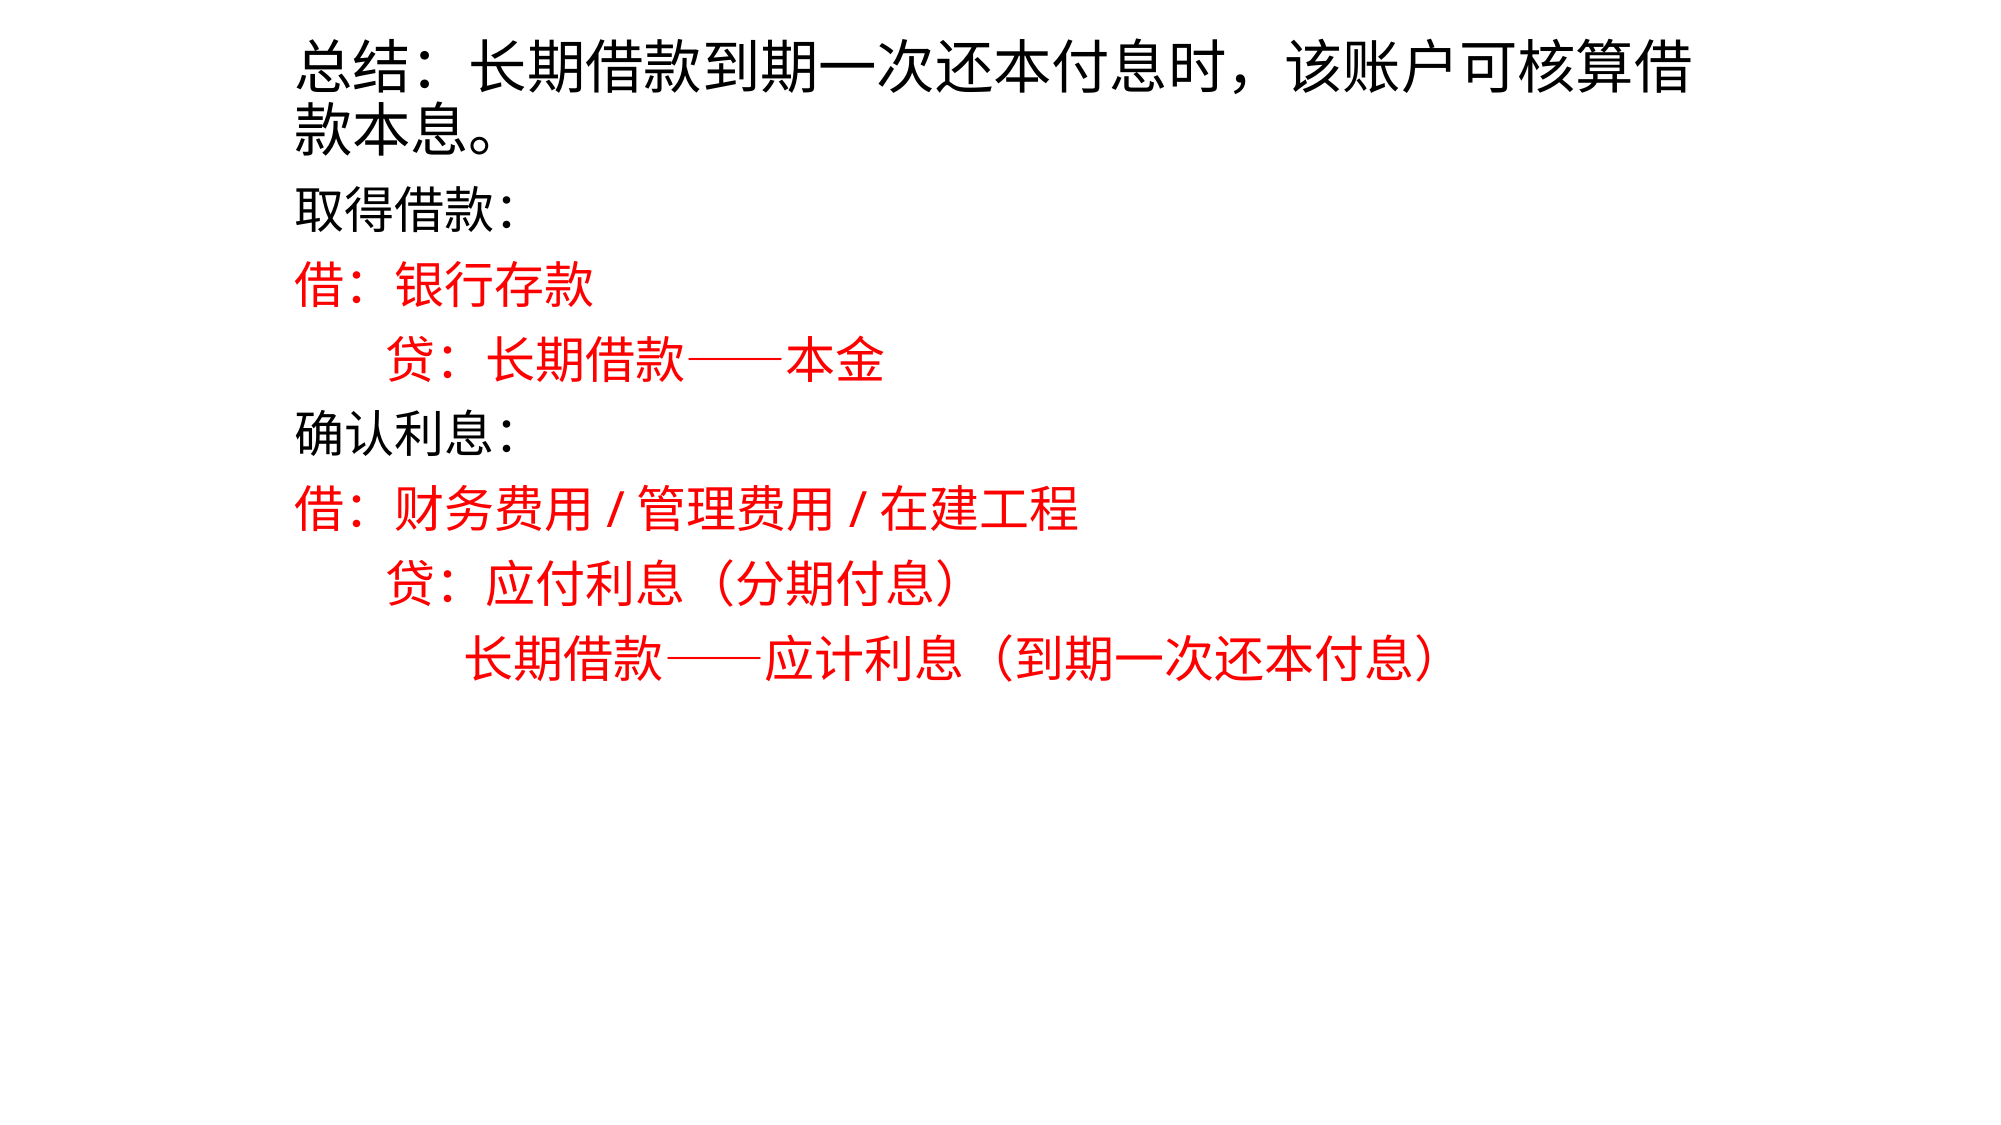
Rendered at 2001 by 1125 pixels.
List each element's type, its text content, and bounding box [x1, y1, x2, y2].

list 总结：长期借款到期一次还本付息时，该账户可核算借款本息。 取得借款： 借：银行存款 贷：长期借款——本金 确认利息： 借：财务费用/管理费用/在建工程 贷：应付利息（分期付息） 长期借款——应计利息（到期一次还本付息） [279, 31, 1721, 775]
